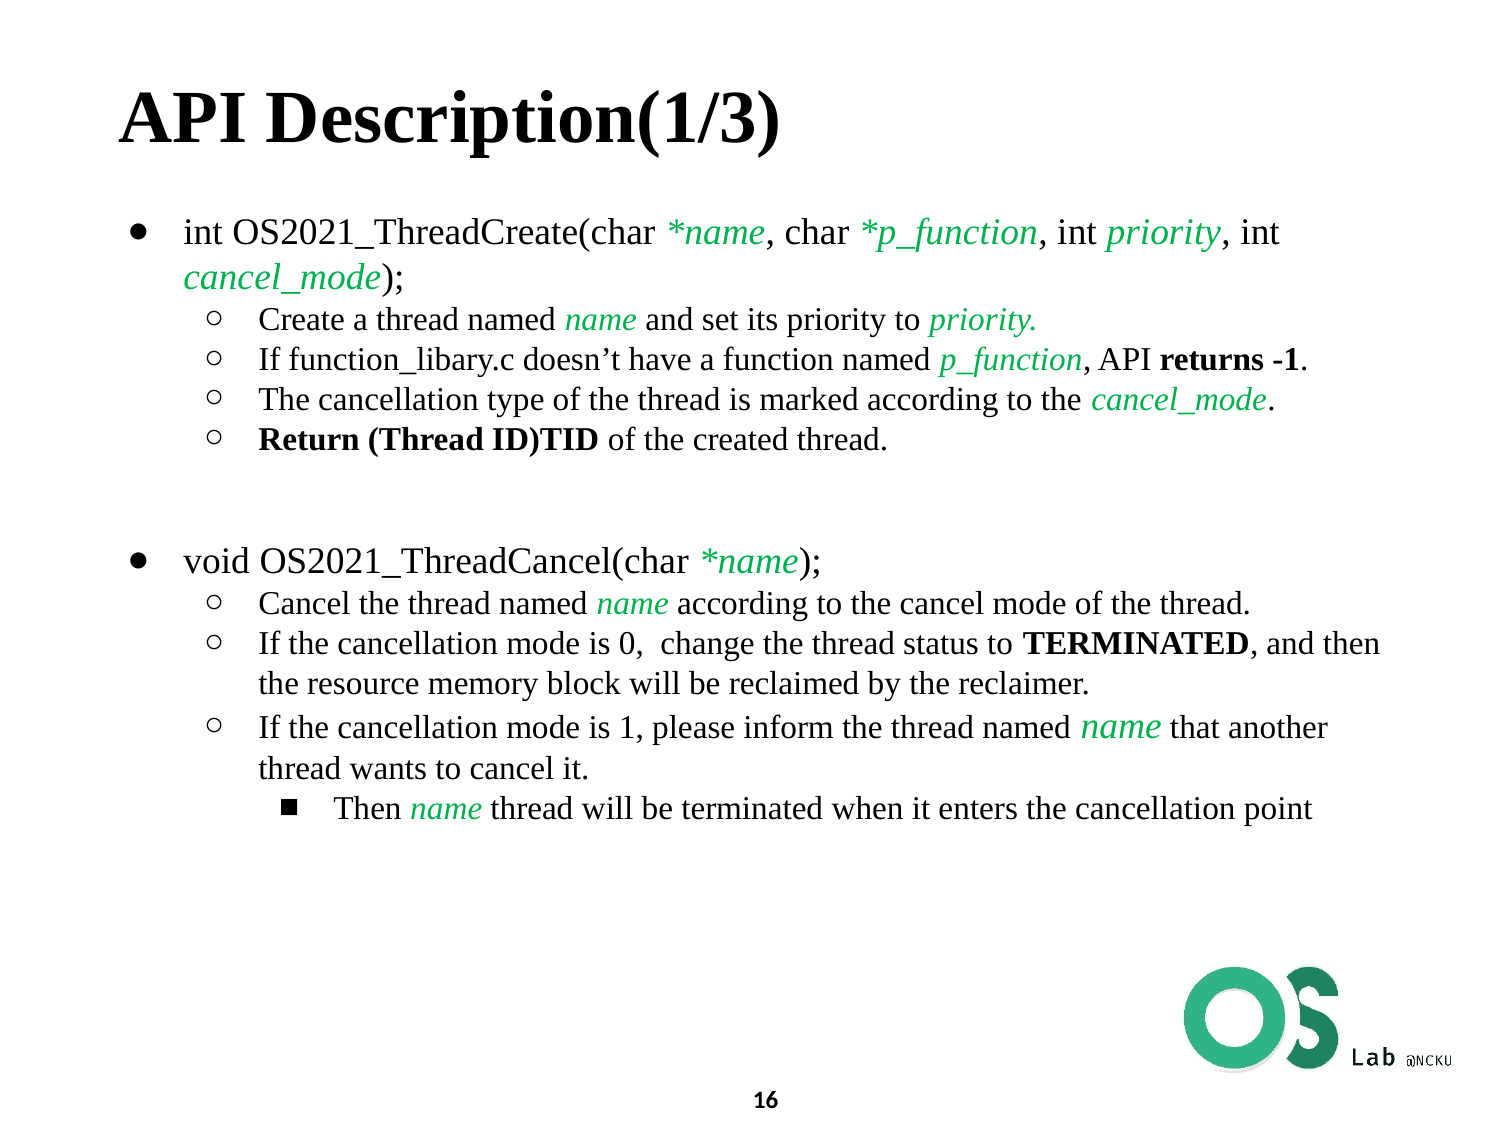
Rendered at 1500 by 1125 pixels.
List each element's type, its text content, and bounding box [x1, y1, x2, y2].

title API Description(1/3) [116, 65, 1175, 204]
picture [1183, 963, 1451, 1073]
slide_number ‹#› [746, 1082, 801, 1125]
text_box int OS2021_ThreadCreate(char *name, char *p_function, int priority, int cancel_mode); Create a thread named name and set its priority to priority. If function_libary.c doesn’t have a function named p_function, API returns -1. The cancellation type of the thread is marked according to the cancel_mode. Return (Thread ID)TID of the created thread. void OS2021_ThreadCancel(char *name); Cancel the thread named name according to the cancel mode of the thread. If the cancellation mode is 0, change the thread status to TERMINATED, and then the resource memory block will be reclaimed by the reclaimer. If the cancellation mode is 1, please inform the thread named name that another thread wants to cancel it. Then name thread will be terminated when it enters the cancellation point [108, 204, 1382, 827]
